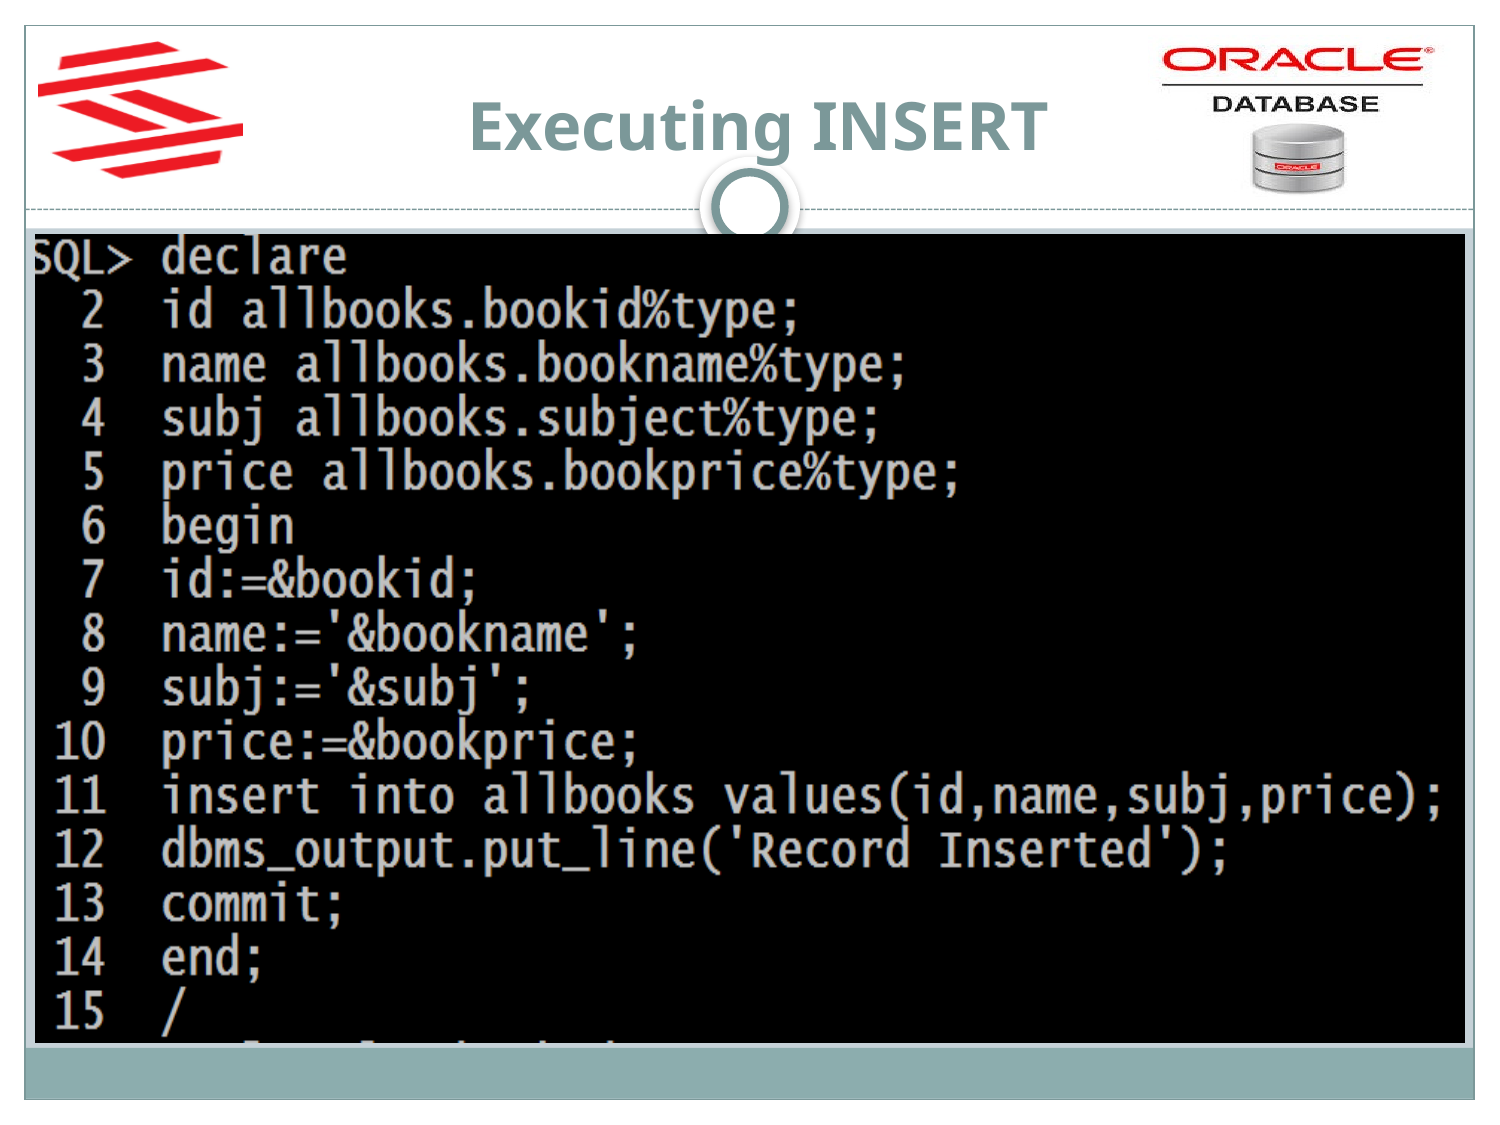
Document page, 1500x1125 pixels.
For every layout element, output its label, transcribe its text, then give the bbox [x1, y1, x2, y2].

title Executing INSERT [248, 46, 1141, 172]
picture [37, 40, 243, 185]
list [34, 234, 1466, 1044]
picture [1148, 34, 1453, 200]
